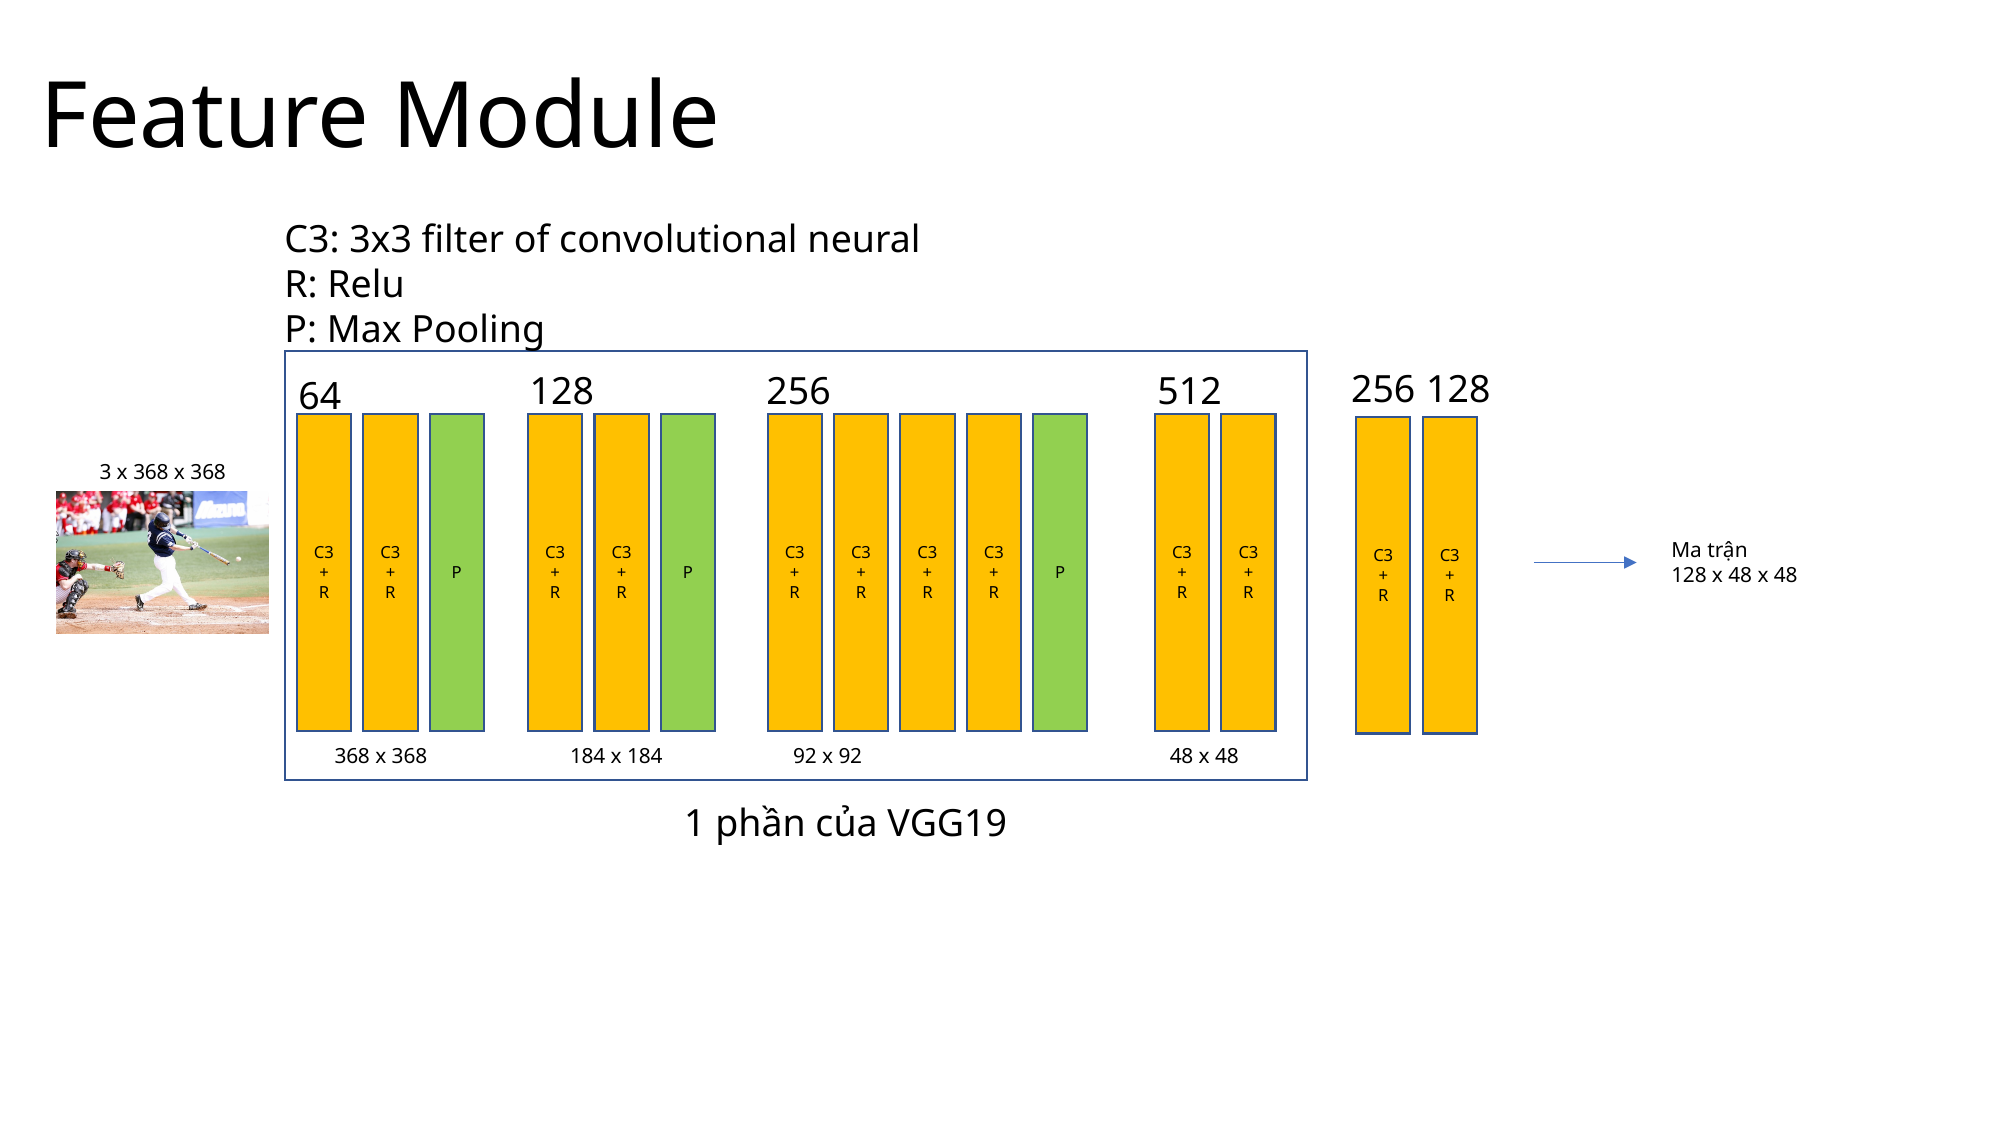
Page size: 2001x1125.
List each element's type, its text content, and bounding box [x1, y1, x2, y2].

text_box 64 [283, 364, 357, 425]
text_box C3 + R [1422, 418, 1478, 735]
text_box Ma trận 128 x 48 x 48 [1656, 529, 1818, 595]
text_box 512 [1142, 359, 1237, 419]
text_box [284, 350, 1308, 781]
text_box 3 x 368 x 368 [84, 451, 241, 491]
text_box 92 x 92 [778, 735, 878, 775]
picture [56, 491, 269, 634]
text_box 256 [751, 359, 846, 420]
text_box 184 x 184 [555, 735, 678, 775]
text_box 48 x 48 [1155, 735, 1254, 775]
text_box 128 [1411, 357, 1506, 418]
text_box 1 phần của VGG19 [669, 791, 1023, 852]
title Feature Module [25, 9, 1751, 227]
text_box C3 + R [1355, 418, 1411, 735]
text_box 256 [1336, 357, 1411, 418]
text_box C3: 3x3 filter of convolutional neural R: Relu P: Max Pooling [269, 207, 937, 358]
text_box 128 [514, 359, 609, 420]
text_box 368 x 368 [319, 735, 442, 775]
